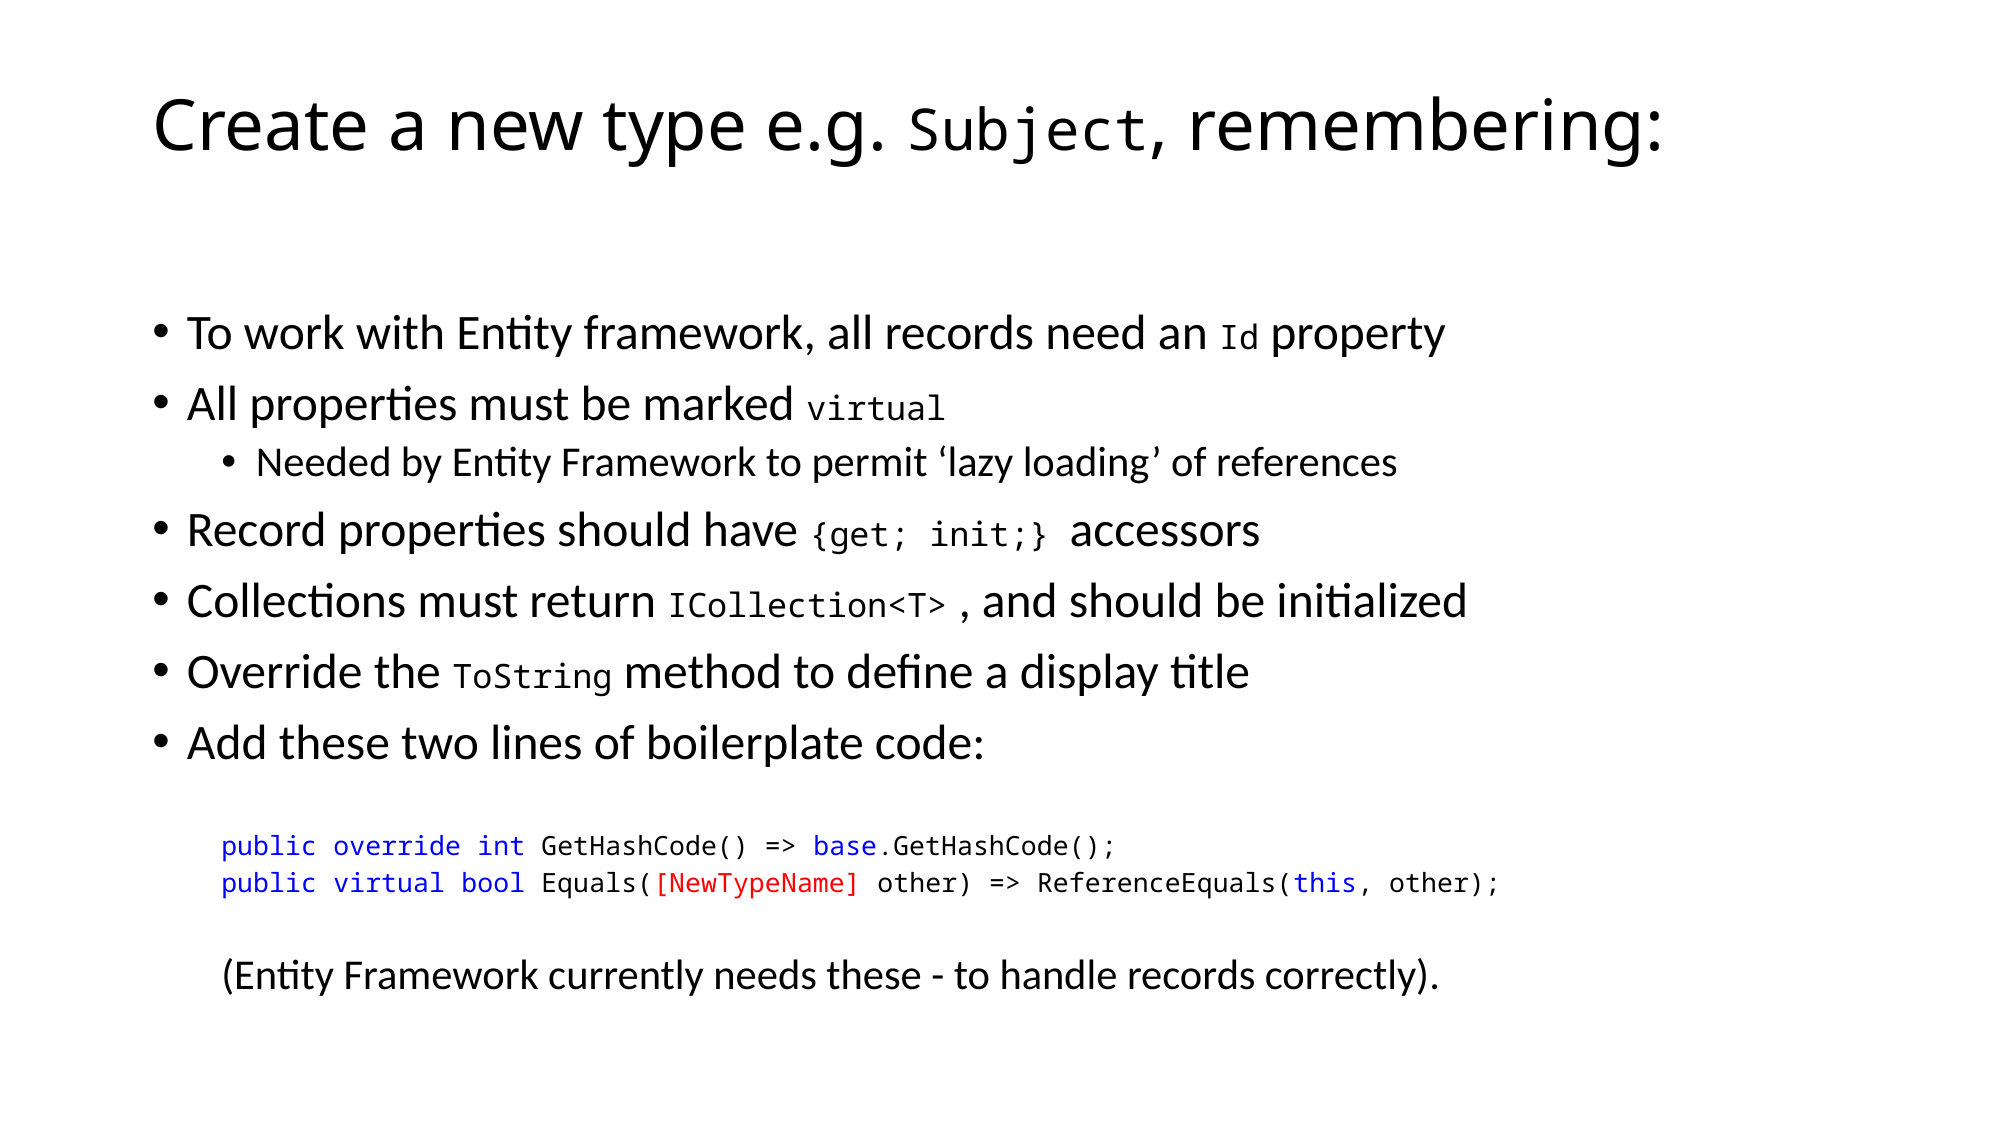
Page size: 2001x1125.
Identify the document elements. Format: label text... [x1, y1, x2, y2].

title Create a new type e.g. Subject, remembering: [137, 59, 1863, 195]
list To work with Entity framework, all records need an Id property All properties must be marked virtual Needed by Entity Framework to permit ‘lazy loading’ of references Record properties should have {get; init;} accessors Collections must return ICollection<T> , and should be initialized Override the ToString method to define a display title Add these two lines of boilerplate code: public override int GetHashCode() => base.GetHashCode(); public virtual bool Equals([NewTypeName] other) => ReferenceEquals(this, other); (Entity Framework currently needs these - to handle records correctly). [137, 299, 1949, 1014]
